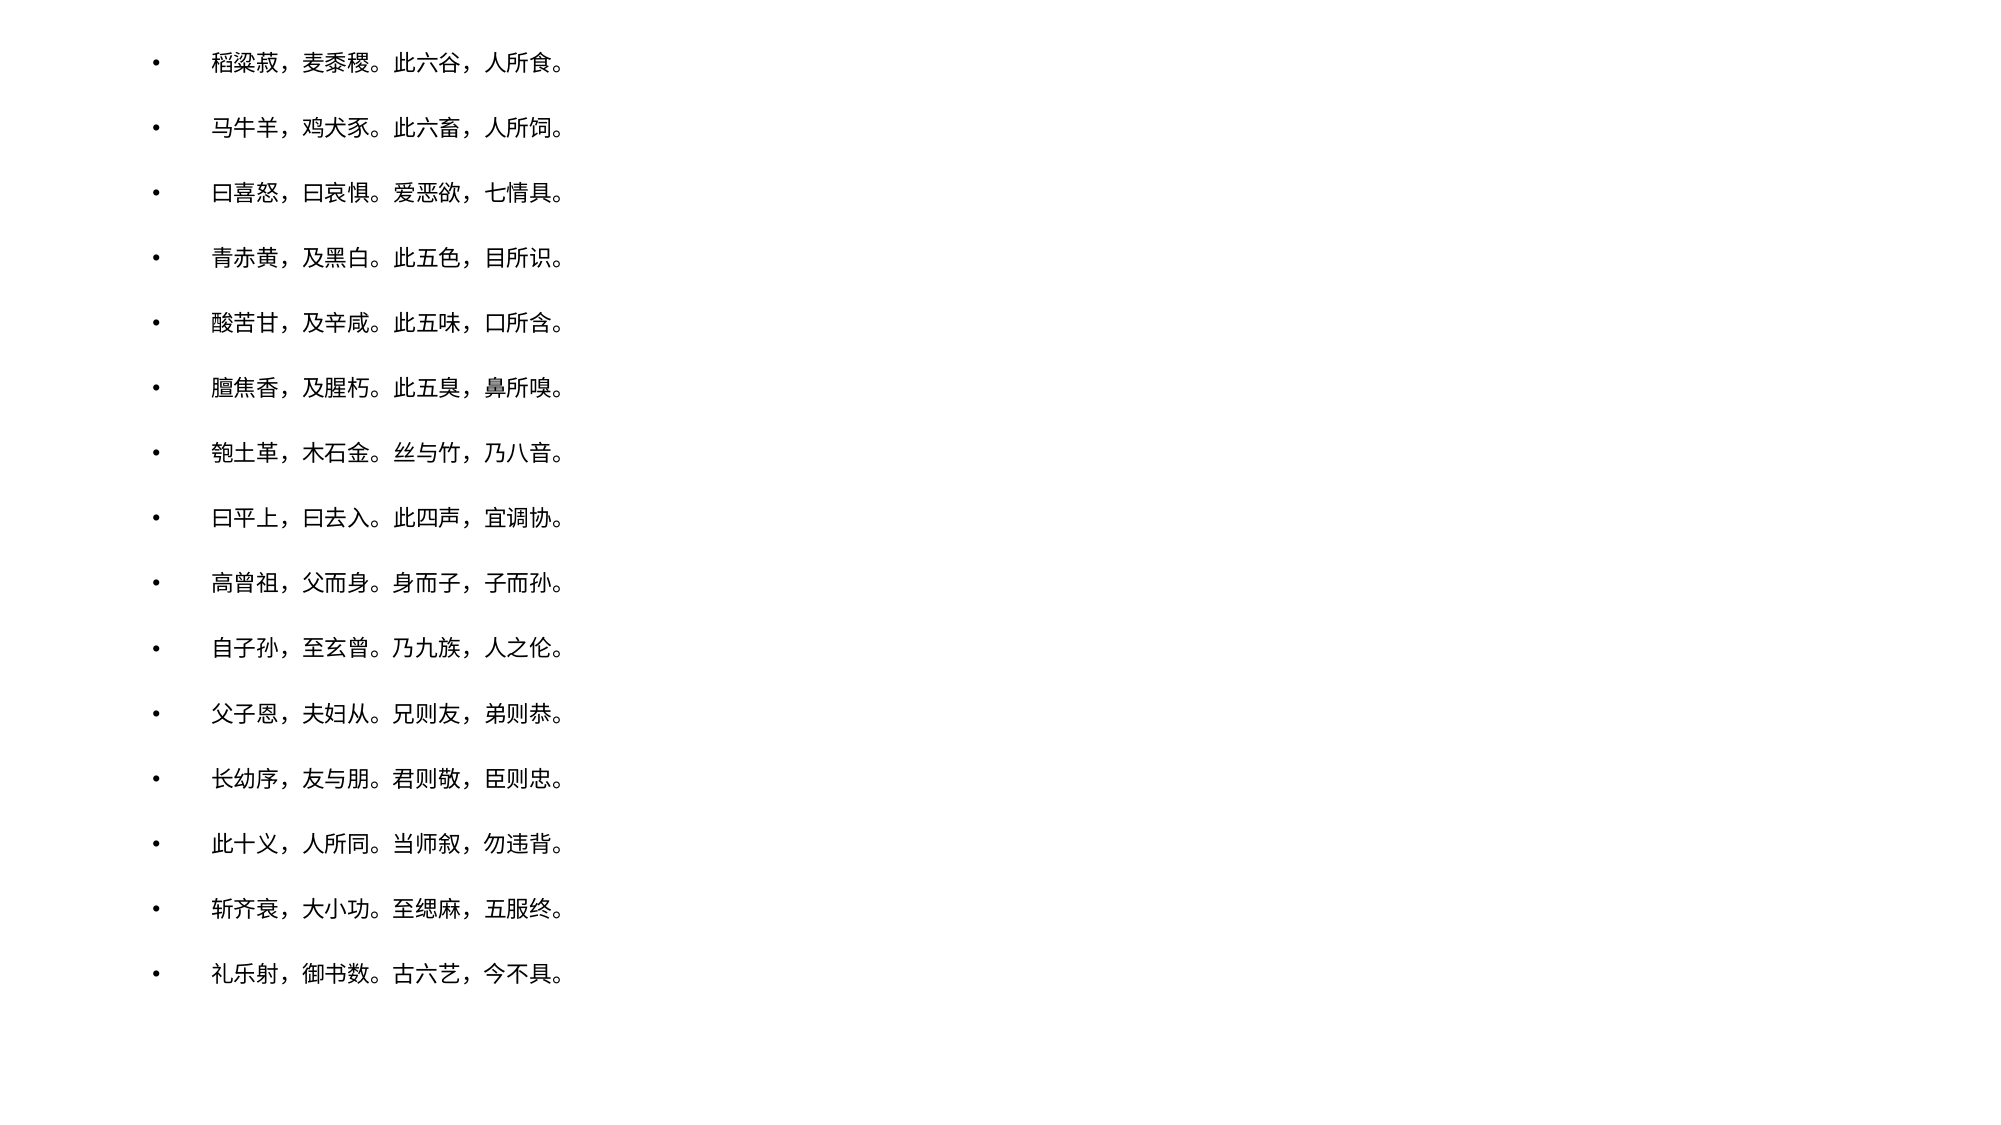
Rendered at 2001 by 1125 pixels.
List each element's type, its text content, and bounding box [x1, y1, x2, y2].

list 稻粱菽，麦黍稷。此六谷，人所食。 马牛羊，鸡犬豕。此六畜，人所饲。 曰喜怒，曰哀惧。爱恶欲，七情具。 青赤黄，及黑白。此五色，目所识。 酸苦甘，及辛咸。此五味，口所含。 膻焦香，及腥朽。此五臭，鼻所嗅。 匏土革，木石金。丝与竹，乃八音。 曰平上，曰去入。此四声，宜调协。 高曾祖，父而身。身而子，子而孙。 自子孙，至玄曾。乃九族，人之伦。 父子恩，夫妇从。兄则友，弟则恭。 长幼序，友与朋。君则敬，臣则忠。 此十义，人所同。当师叙，勿违背。 斩齐衰，大小功。至缌麻，五服终。 礼乐射，御书数。古六艺，今不具。 [137, 44, 1863, 1014]
